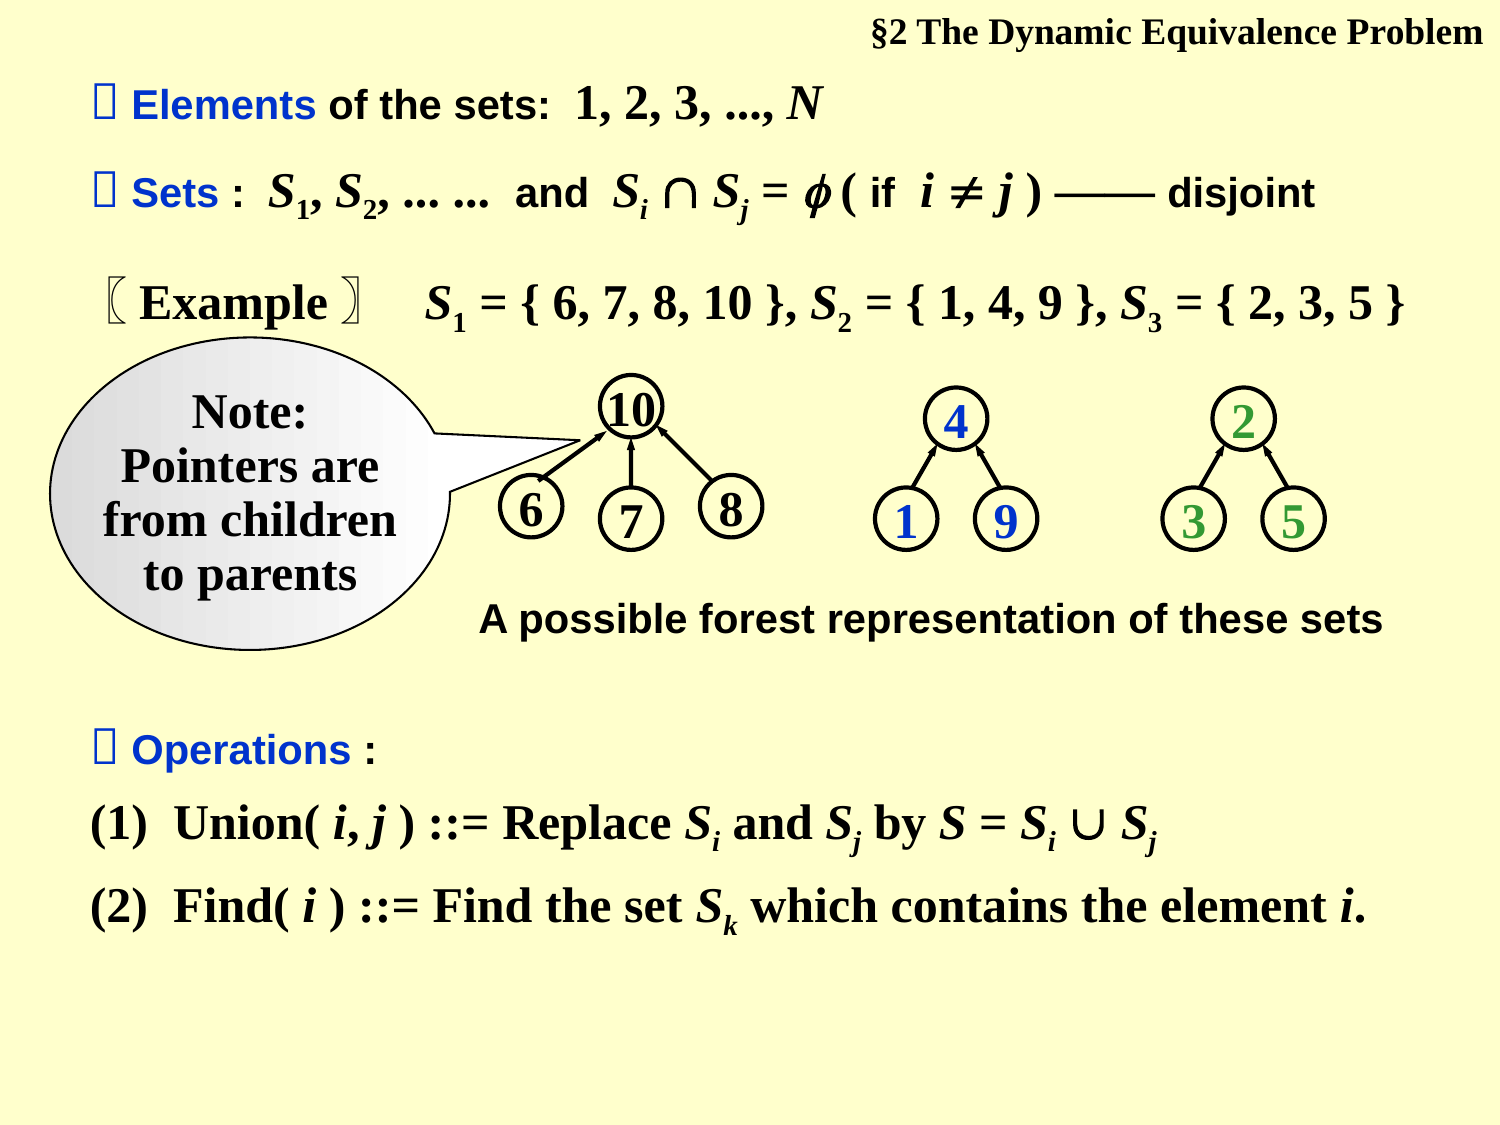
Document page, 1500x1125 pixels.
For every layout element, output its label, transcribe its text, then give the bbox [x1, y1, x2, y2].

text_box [874, 387, 1038, 551]
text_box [1162, 387, 1326, 551]
text_box  Elements of the sets: 1, 2, 3, ..., N [75, 62, 1025, 138]
text_box §2 The Dynamic Equivalence Problem [762, 0, 1499, 60]
text_box A possible forest representation of these sets [412, 589, 1450, 650]
text_box  Sets : S1, S2, ... ... and Si  Sj =  ( if i  j ) —— disjoint [74, 149, 1350, 233]
text_box  Operations : (1) Union( i, j ) ::= Replace Si and Sj by S = Si  Sj (2) Find( i ) ::= Find the set Sk which contains the element i. [75, 706, 1388, 948]
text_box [499, 374, 763, 551]
text_box Note: Pointers are from children to parents [50, 337, 494, 650]
text_box 〖Example〗 S1 = { 6, 7, 8, 10 }, S2 = { 1, 4, 9 }, S3 = { 2, 3, 5 } [62, 262, 1425, 346]
